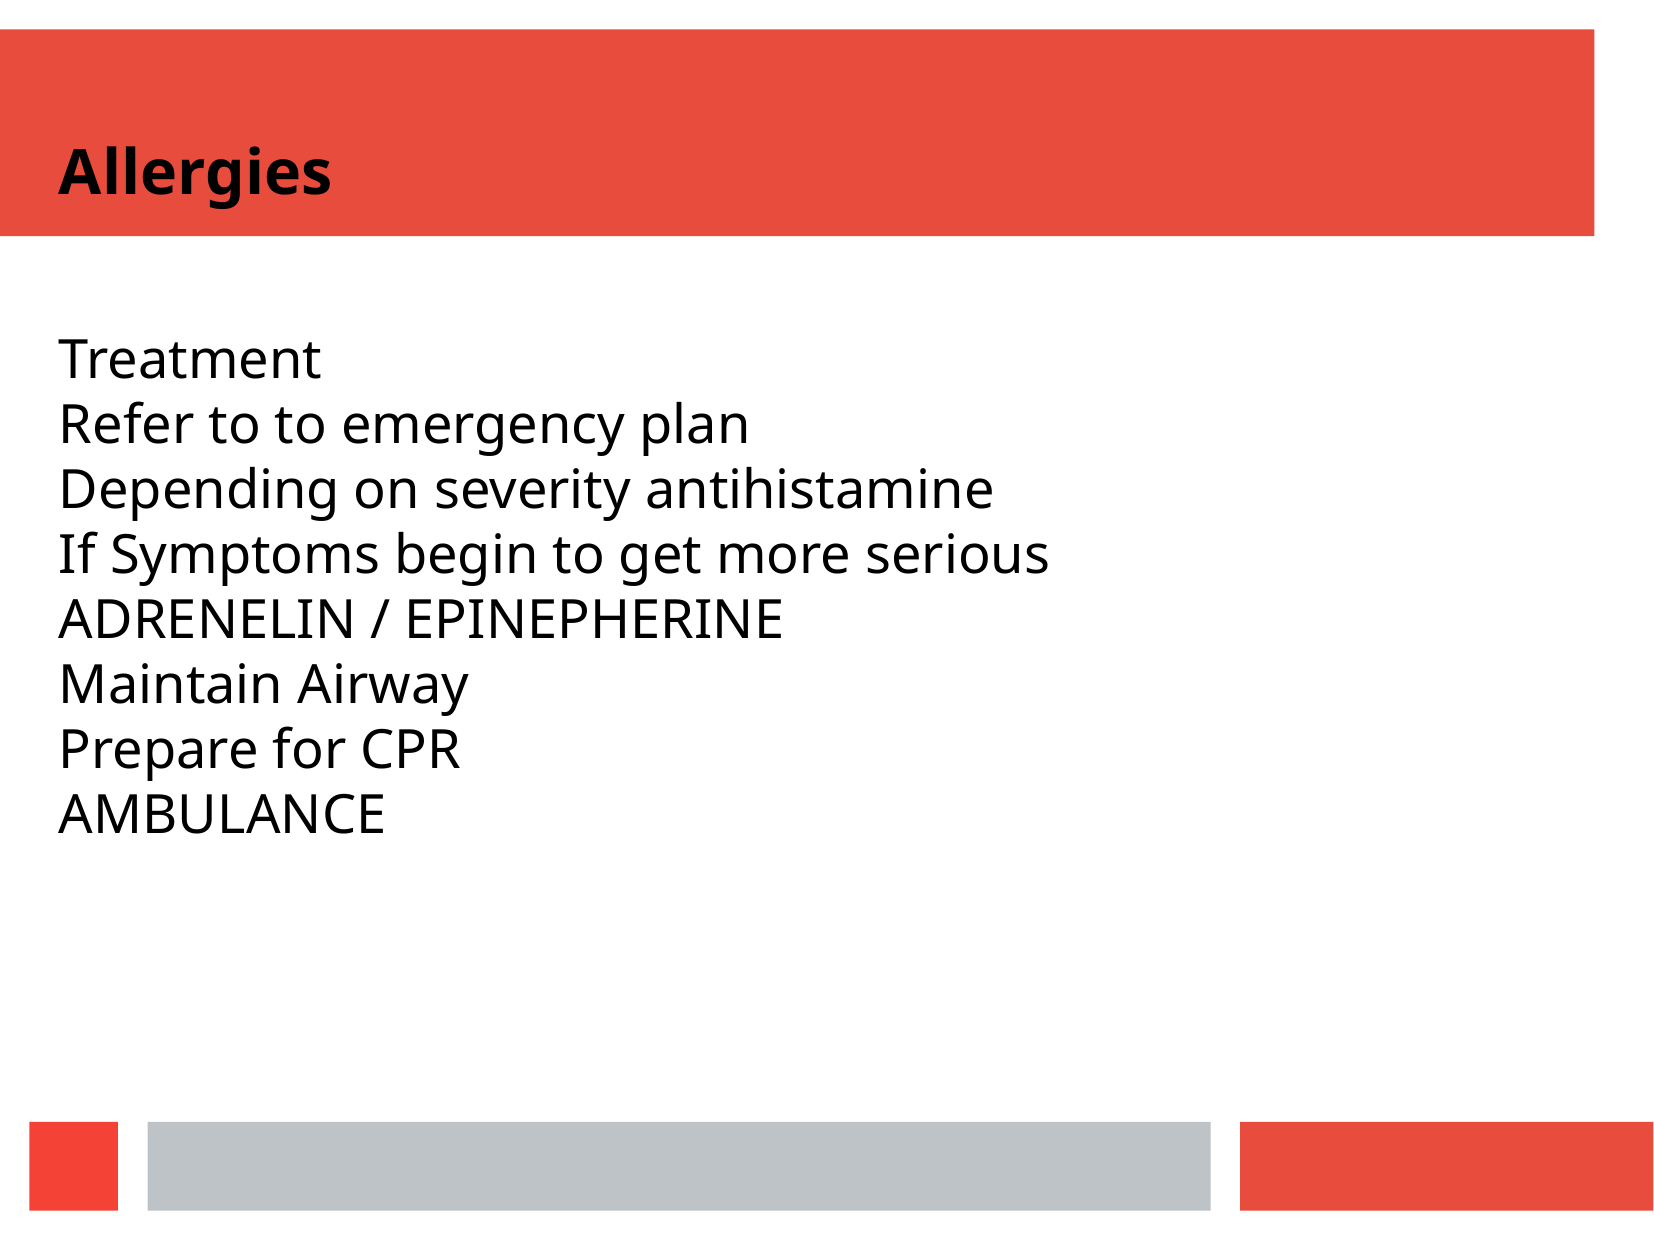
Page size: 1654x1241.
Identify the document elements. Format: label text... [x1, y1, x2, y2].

text_box Treatment Refer to to emergency plan Depending on severity antihistamine If Symptoms begin to get more serious ADRENELIN / EPINEPHERINE Maintain Airway Prepare for CPR AMBULANCE [58, 324, 1565, 1093]
text_box Allergies [58, 58, 1595, 207]
